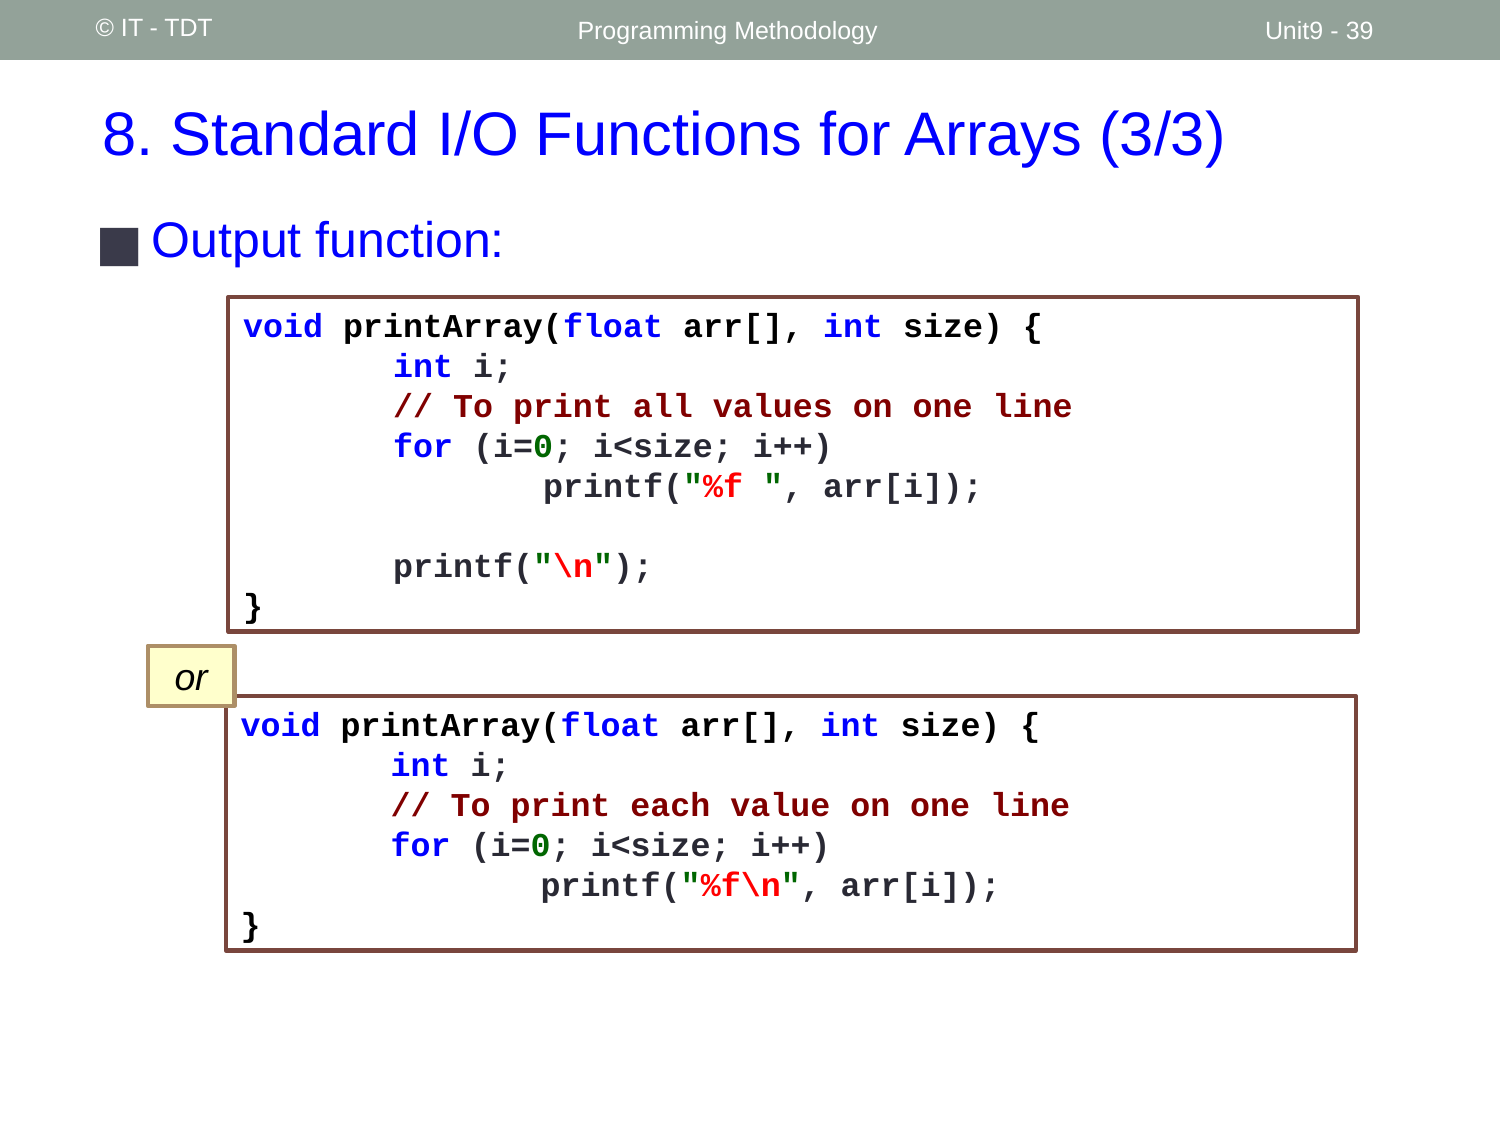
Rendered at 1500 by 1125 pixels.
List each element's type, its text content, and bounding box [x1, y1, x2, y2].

footer Programming Methodology [562, 3, 1238, 57]
text_box or [147, 645, 235, 706]
text_box Output function: [80, 199, 1414, 297]
title 8. Standard I/O Functions for Arrays (3/3) [87, 62, 1463, 200]
slide_number Unit9 - ‹#› [1250, 3, 1425, 57]
slide_number © IT - TDT [80, 0, 556, 54]
text_box void printArray(float arr[], int size) { int i; // To print all values on one line for (i=0; i<size; i++) printf("%f ", arr[i]); printf("\n"); } [228, 297, 1359, 632]
text_box void printArray(float arr[], int size) { int i; // To print each value on one line for (i=0; i<size; i++) printf("%f\n", arr[i]); } [225, 696, 1356, 951]
